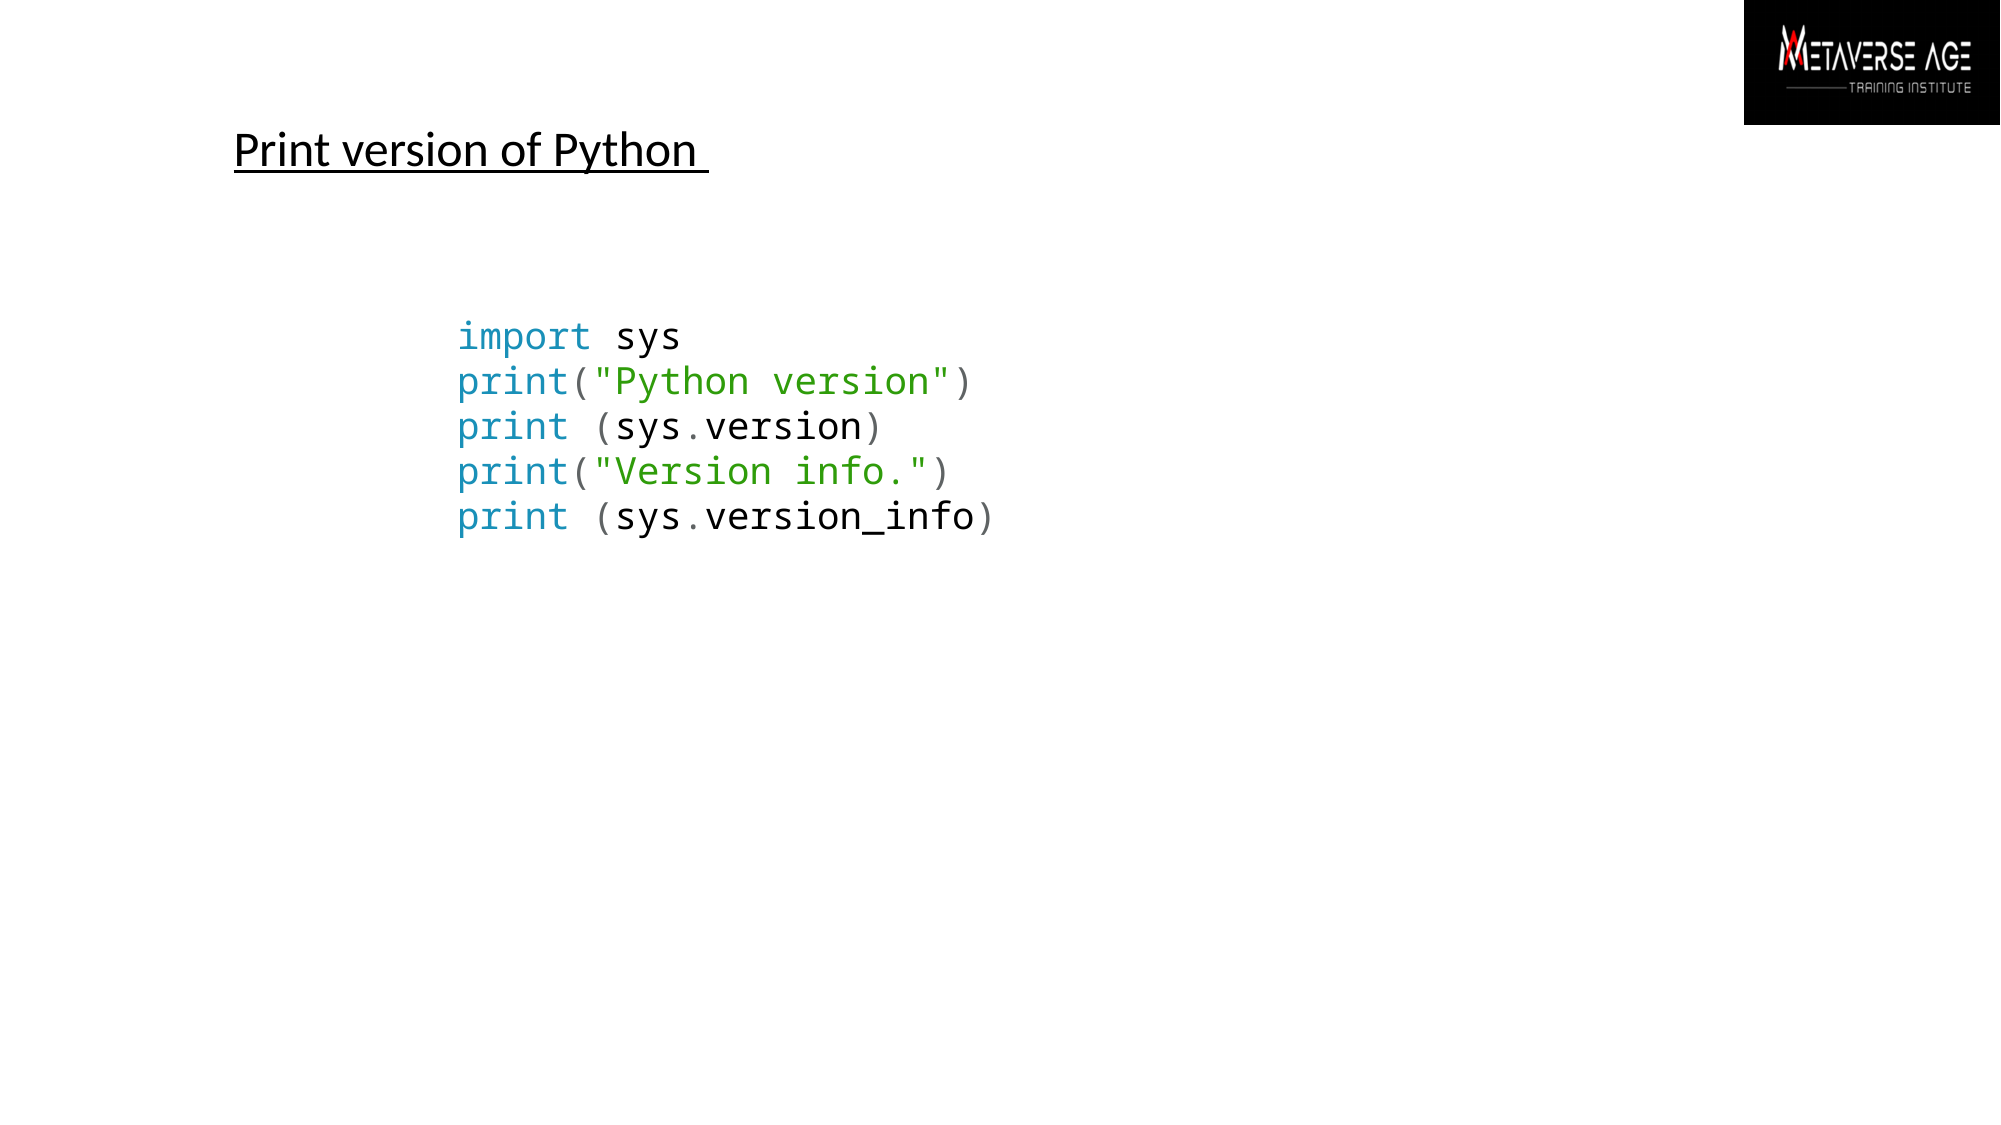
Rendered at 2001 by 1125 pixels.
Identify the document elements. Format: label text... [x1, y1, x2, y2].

text_box Print version of Python [218, 108, 1219, 184]
text_box import sys print("Python version") print (sys.version) print("Version info.") print (sys.version_info) [442, 304, 1443, 545]
picture [1744, 0, 2000, 125]
